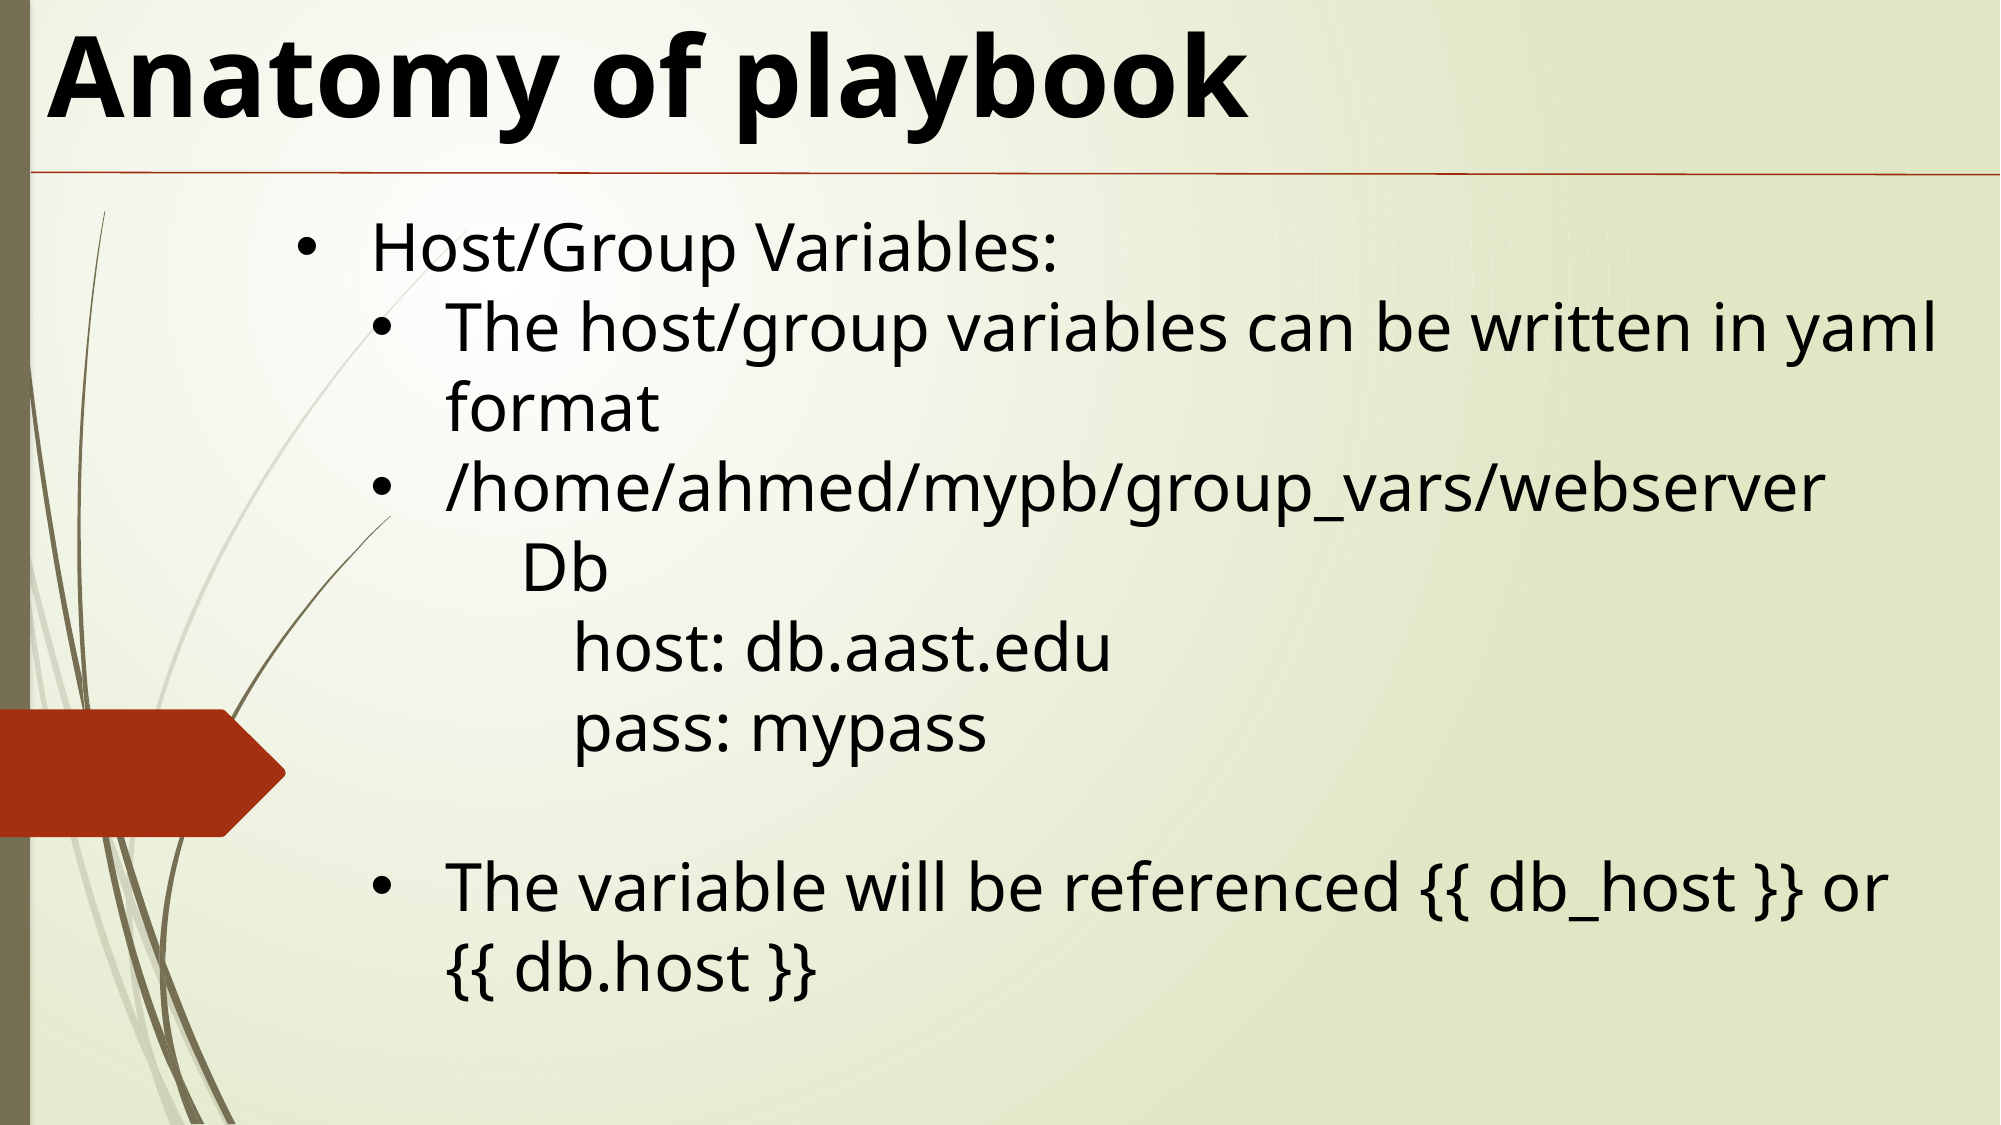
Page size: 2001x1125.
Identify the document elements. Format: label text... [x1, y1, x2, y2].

text_box Anatomy of playbook [32, 0, 1266, 148]
text_box Host/Group Variables: The host/group variables can be written in yaml format /home/ahmed/mypb/group_vars/webserver Db host: db.aast.edu pass: mypass The variable will be referenced {{ db_host }} or {{ db.host }} [280, 197, 2000, 1125]
